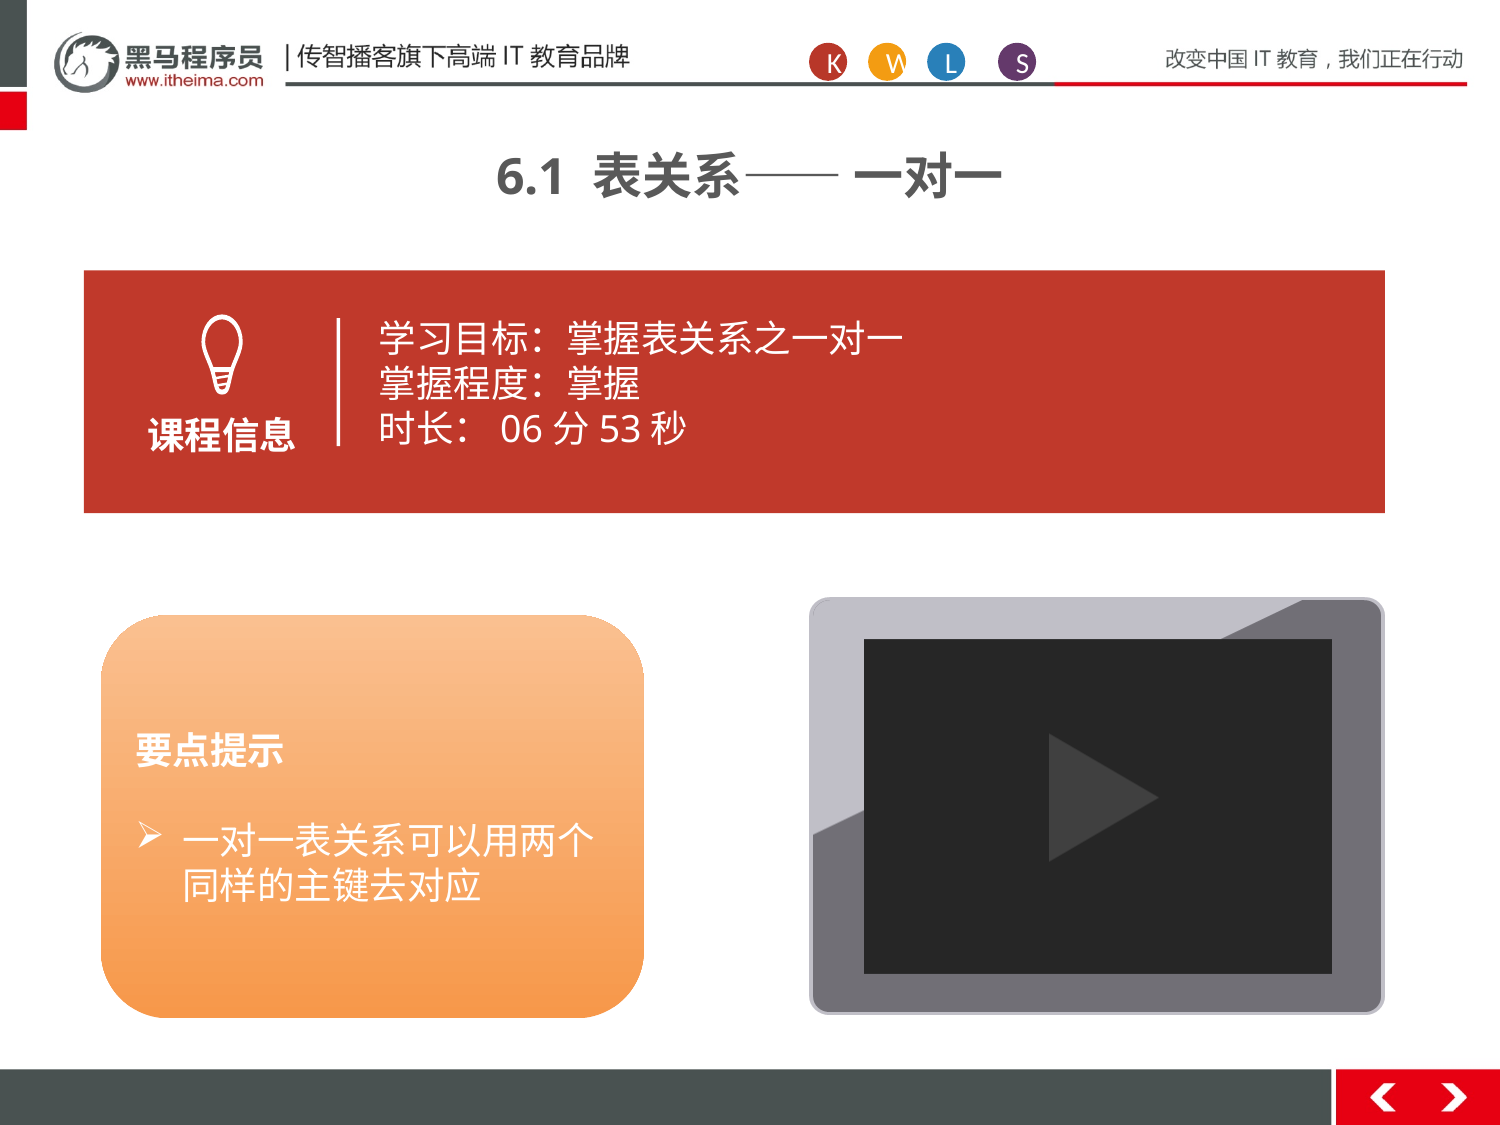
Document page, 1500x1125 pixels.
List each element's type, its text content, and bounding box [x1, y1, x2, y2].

text_box L [925, 40, 968, 83]
text_box W [866, 40, 909, 83]
text_box S [995, 40, 1039, 83]
picture [0, 209, 1500, 1125]
text_box [335, 316, 342, 448]
text_box 要点提示 一对一表关系可以用两个同样的主键去对应 [100, 615, 644, 1019]
text_box 学习目标：掌握表关系之一对一 掌握程度：掌握 时长：06分53秒 [364, 307, 1329, 458]
text_box 6.1 表关系—— 一对一 [0, 137, 1500, 209]
text_box K [806, 40, 850, 83]
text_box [130, 314, 314, 466]
picture [0, 0, 1500, 137]
text_box [82, 268, 1387, 515]
